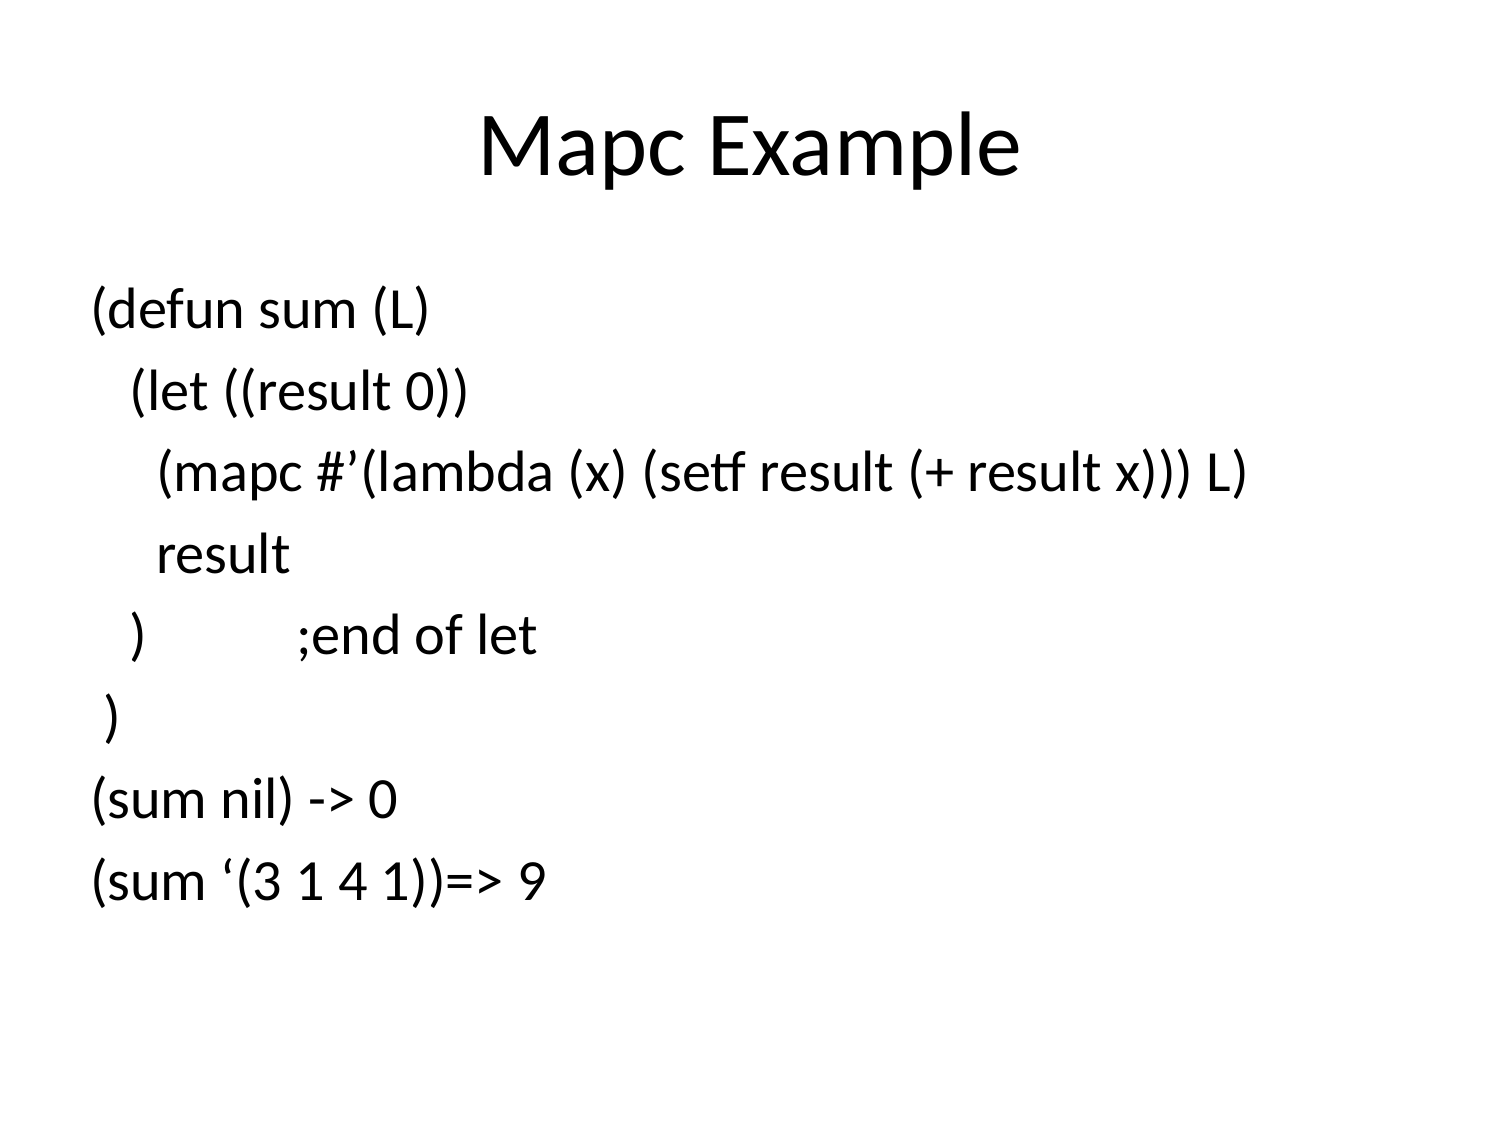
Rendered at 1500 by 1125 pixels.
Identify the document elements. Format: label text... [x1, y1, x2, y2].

list (defun sum (L) (let ((result 0)) (mapc #’(lambda (x) (setf result (+ result x))) L) result ) ;end of let ) (sum nil) -> 0 (sum ‘(3 1 4 1))=> 9 [75, 262, 1425, 1005]
title Mapc Example [75, 45, 1425, 233]
